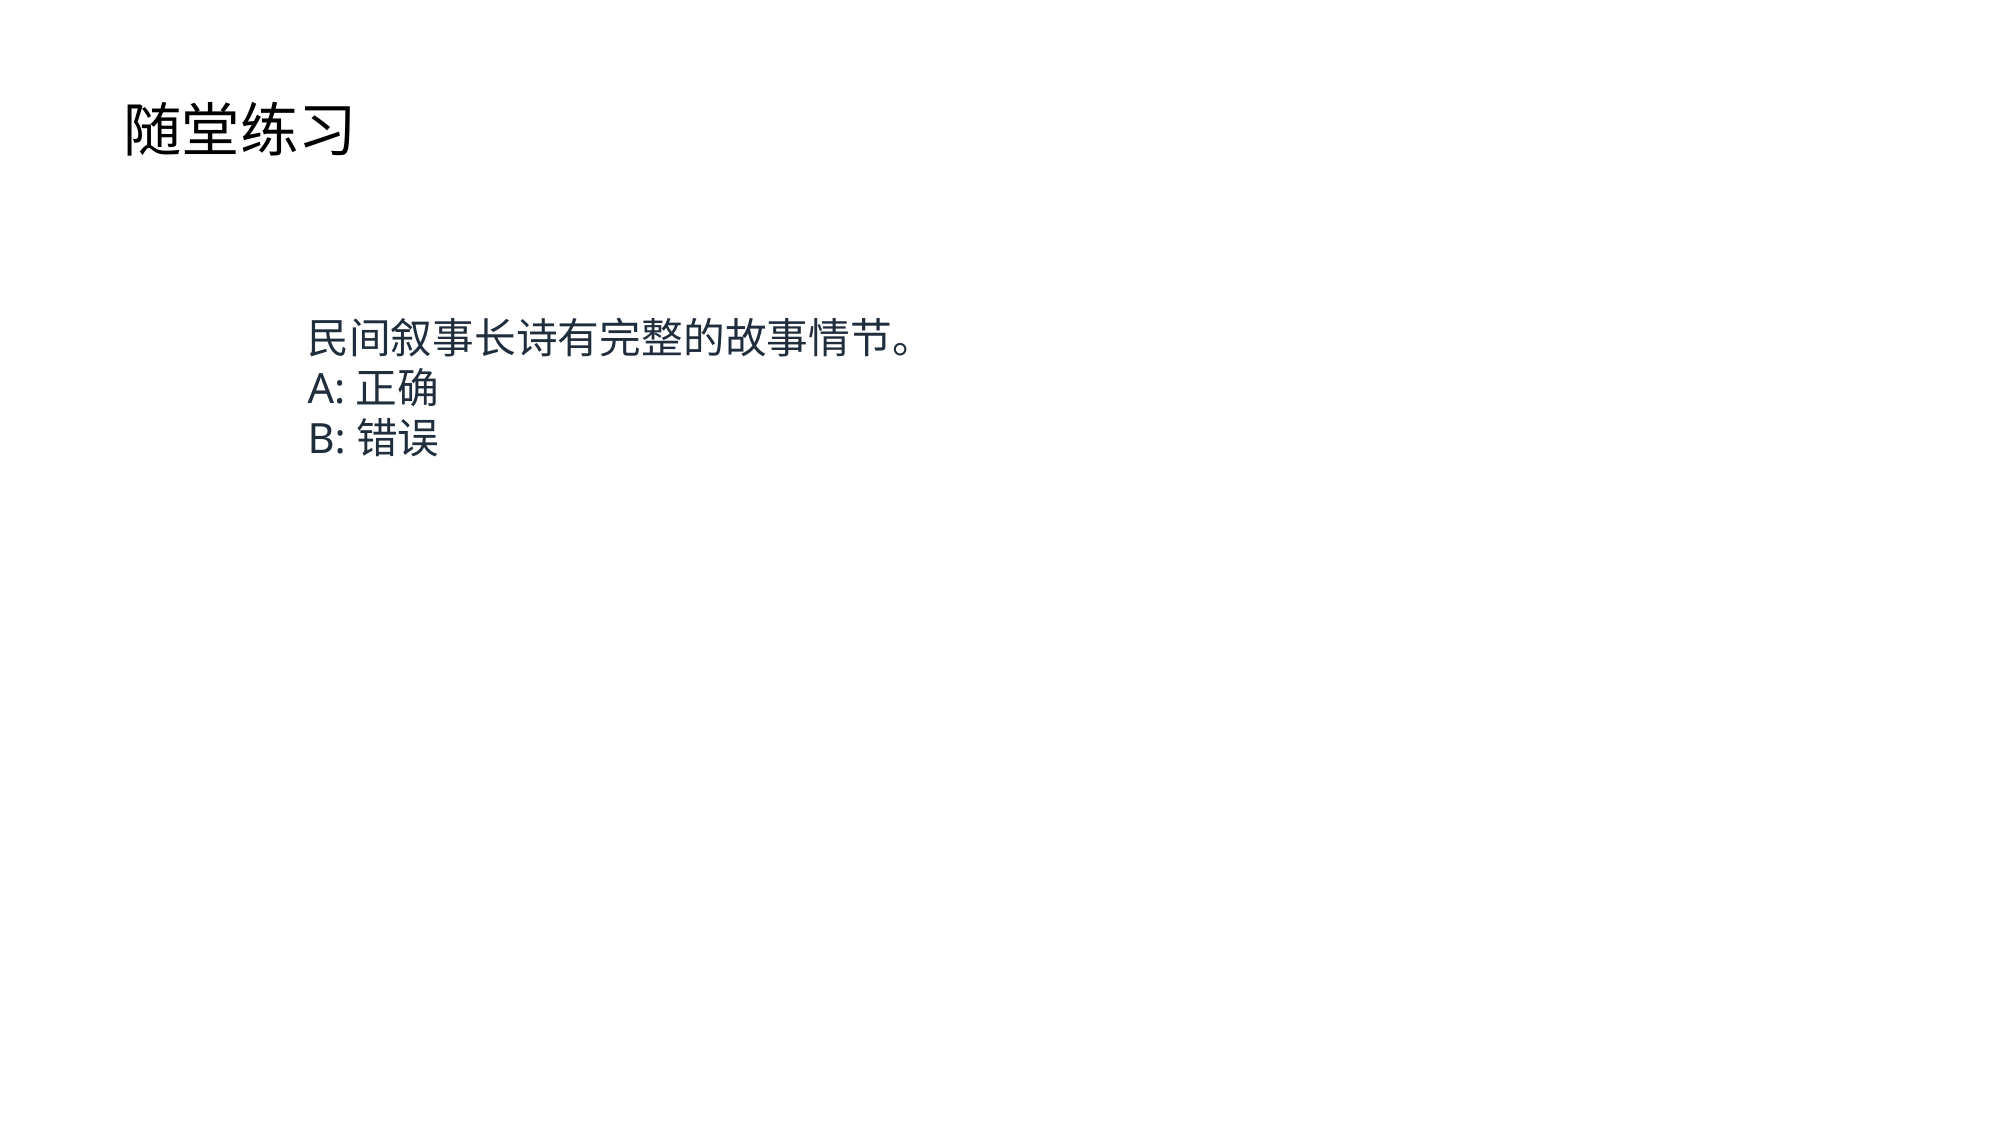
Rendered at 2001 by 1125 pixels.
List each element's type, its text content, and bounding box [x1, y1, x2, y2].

text_box 民间叙事长诗有完整的故事情节。 A:正确 B:错误 [292, 304, 1640, 470]
text_box 随堂练习 [108, 85, 483, 171]
